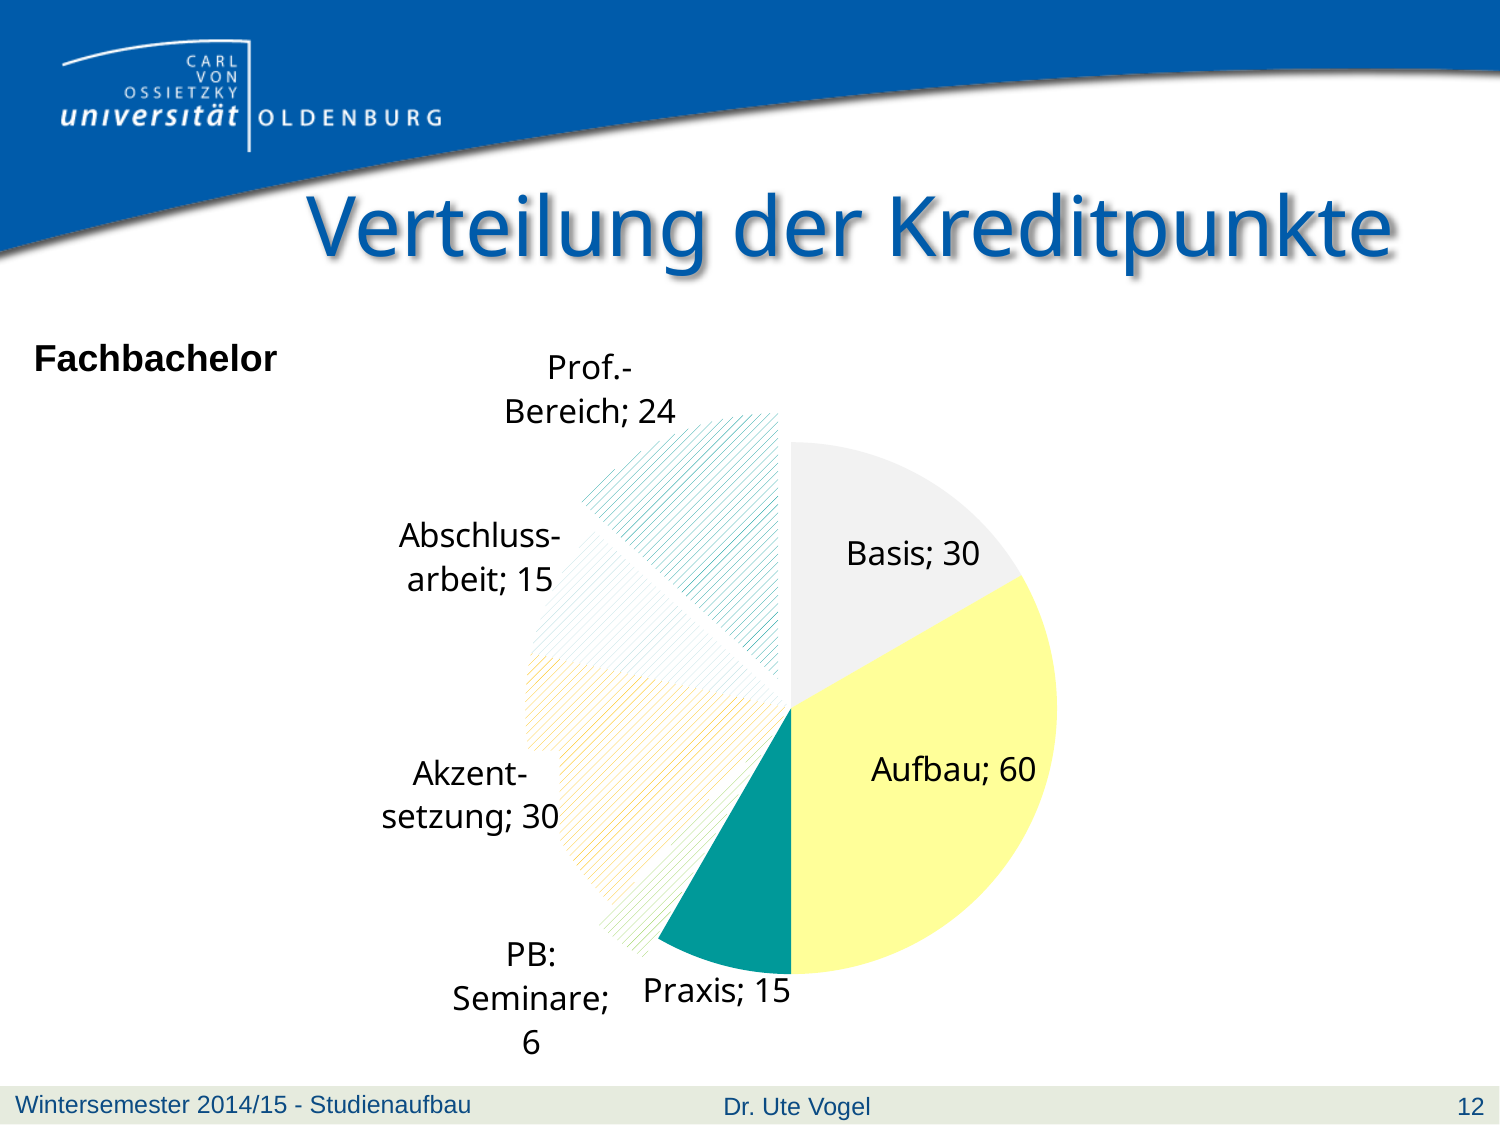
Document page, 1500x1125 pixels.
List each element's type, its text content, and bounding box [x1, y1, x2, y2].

footer Dr. Ute Vogel [230, 1086, 1365, 1125]
picture [0, 0, 1500, 1012]
text_box Fachbachelor [19, 326, 192, 386]
chart [194, 326, 1247, 1083]
slide_number Wintersemester 2014/15 - Studienaufbau [0, 1082, 230, 1125]
slide_number 12 [1382, 1086, 1500, 1125]
title Verteilung der Kreditpunkte [230, 148, 1411, 297]
